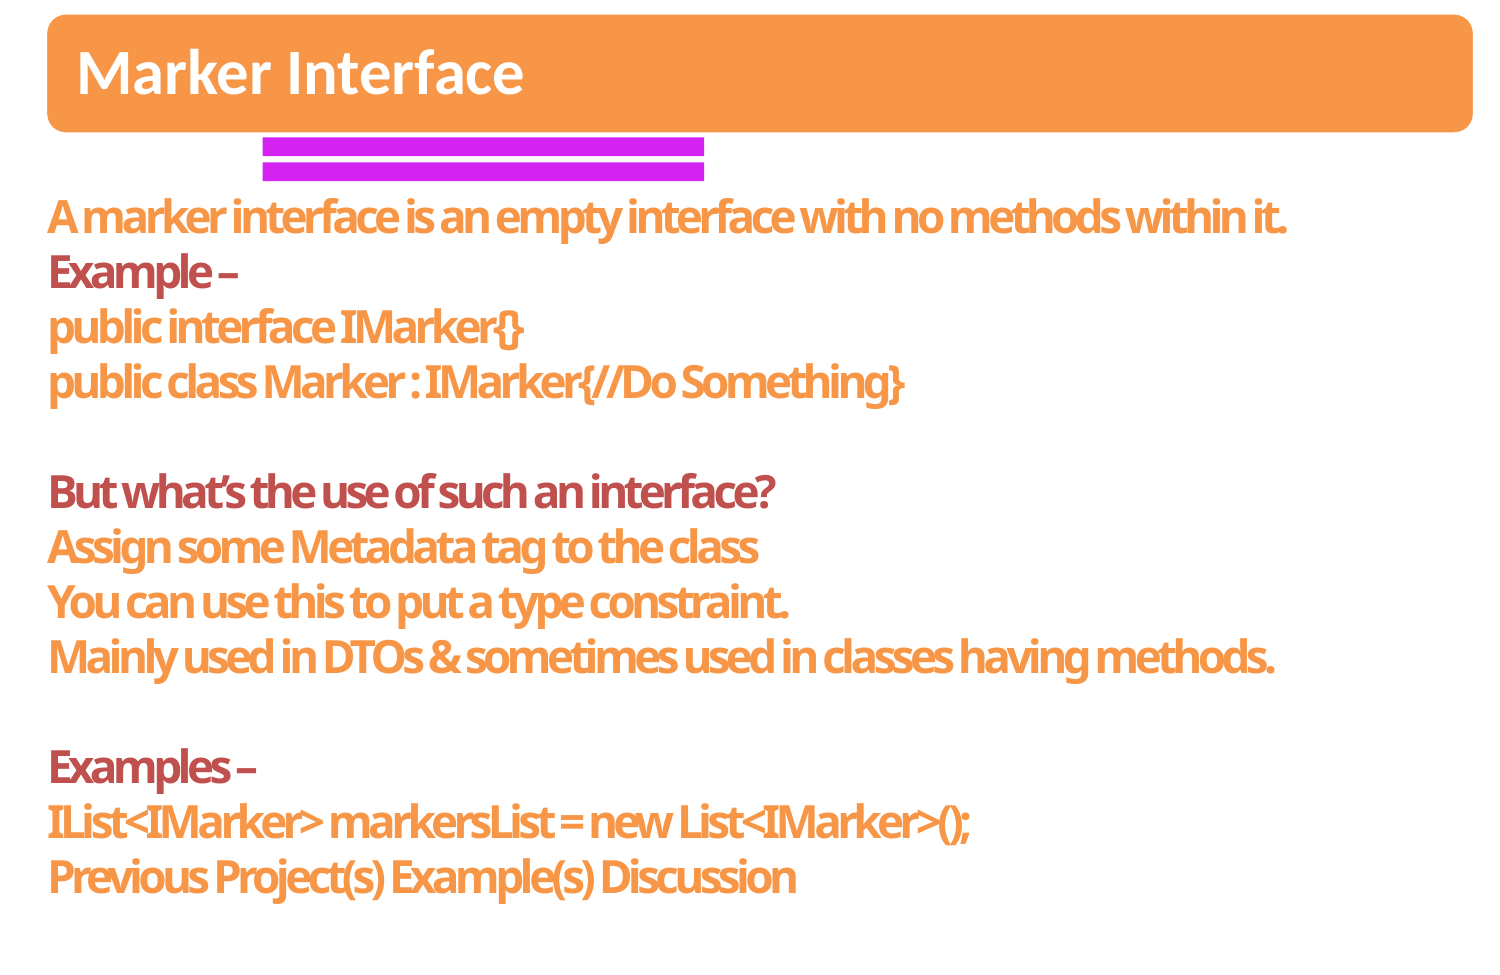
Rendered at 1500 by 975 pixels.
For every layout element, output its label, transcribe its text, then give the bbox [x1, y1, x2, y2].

text_box [262, 147, 705, 157]
text_box [262, 162, 705, 182]
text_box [44, 12, 1476, 138]
text_box A marker interface is an empty interface with no methods within it. Example – public interface IMarker{} public class Marker : IMarker{//Do Something} But what’s the use of such an interface? Assign some Metadata tag to the class You can use this to put a type constraint. Mainly used in DTOs & sometimes used in classes having methods. Examples – IList<IMarker> markersList = new List<IMarker>(); Previous Project(s) Example(s) Discussion [45, 187, 1460, 903]
